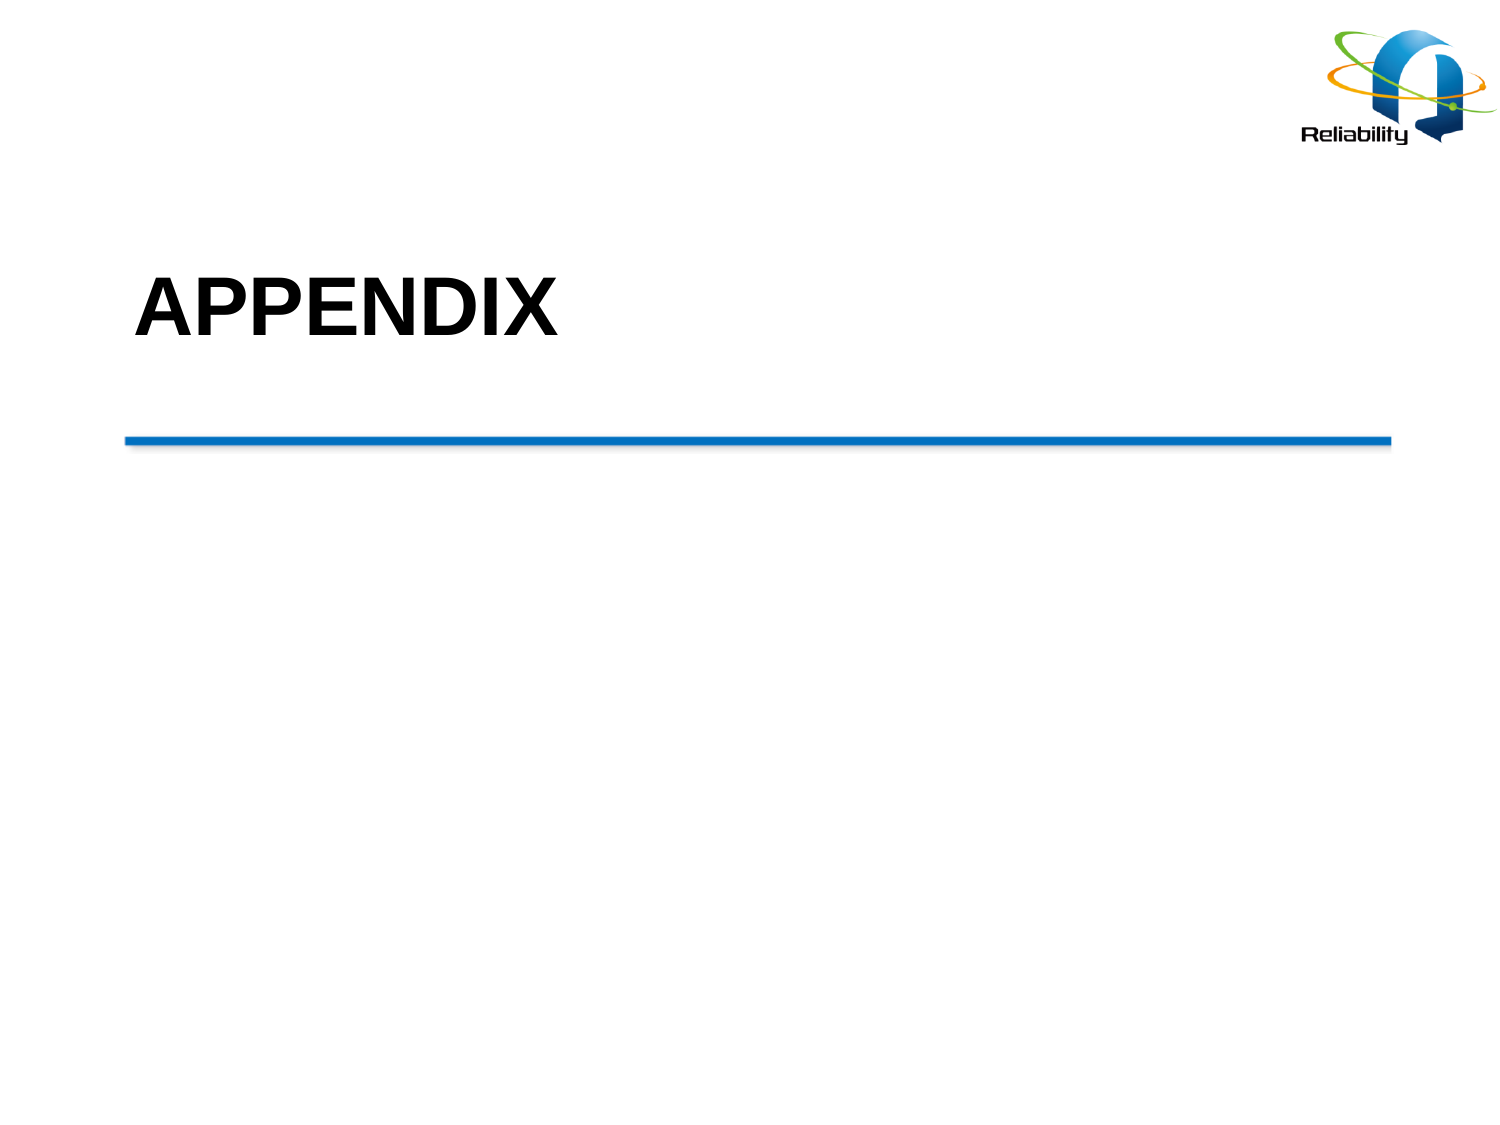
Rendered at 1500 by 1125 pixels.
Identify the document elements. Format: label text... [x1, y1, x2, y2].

picture [1297, 25, 1500, 149]
title Appendix [118, 190, 1394, 415]
picture [114, 422, 1394, 454]
